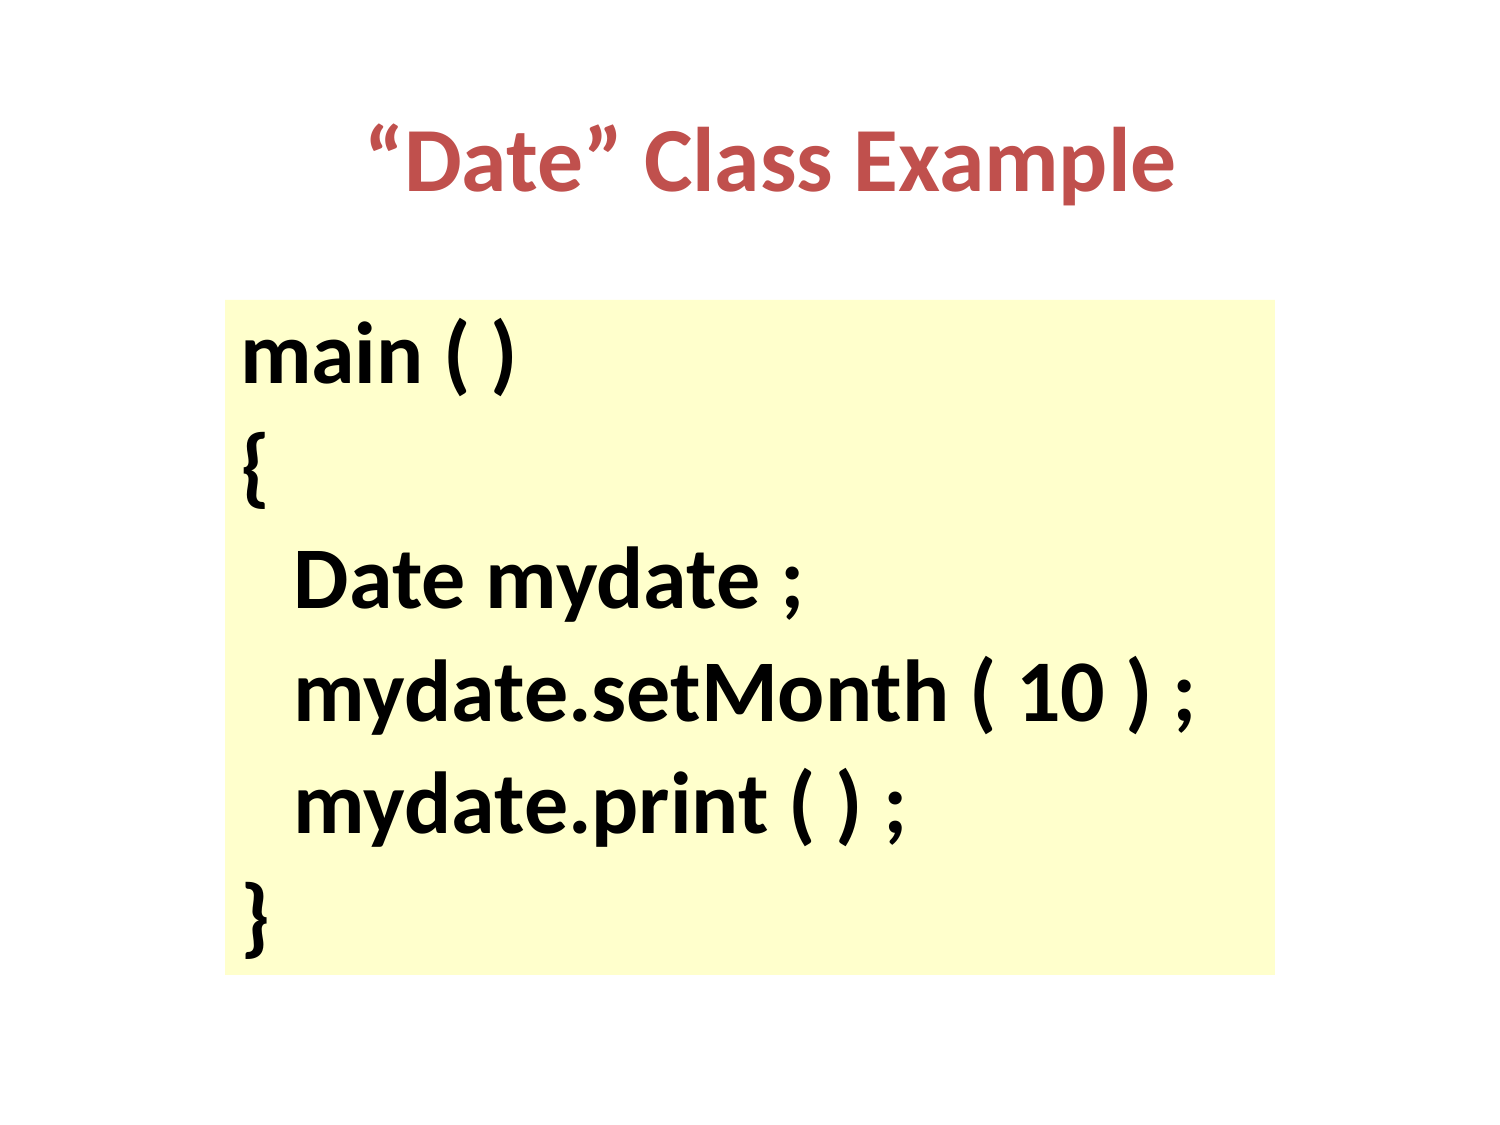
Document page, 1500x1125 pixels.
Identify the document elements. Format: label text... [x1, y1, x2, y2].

title “Date” Class Example [162, 37, 1400, 273]
list main ( ) { Date mydate ; mydate.setMonth ( 10 ) ; mydate.print ( ) ; } [225, 299, 1275, 975]
